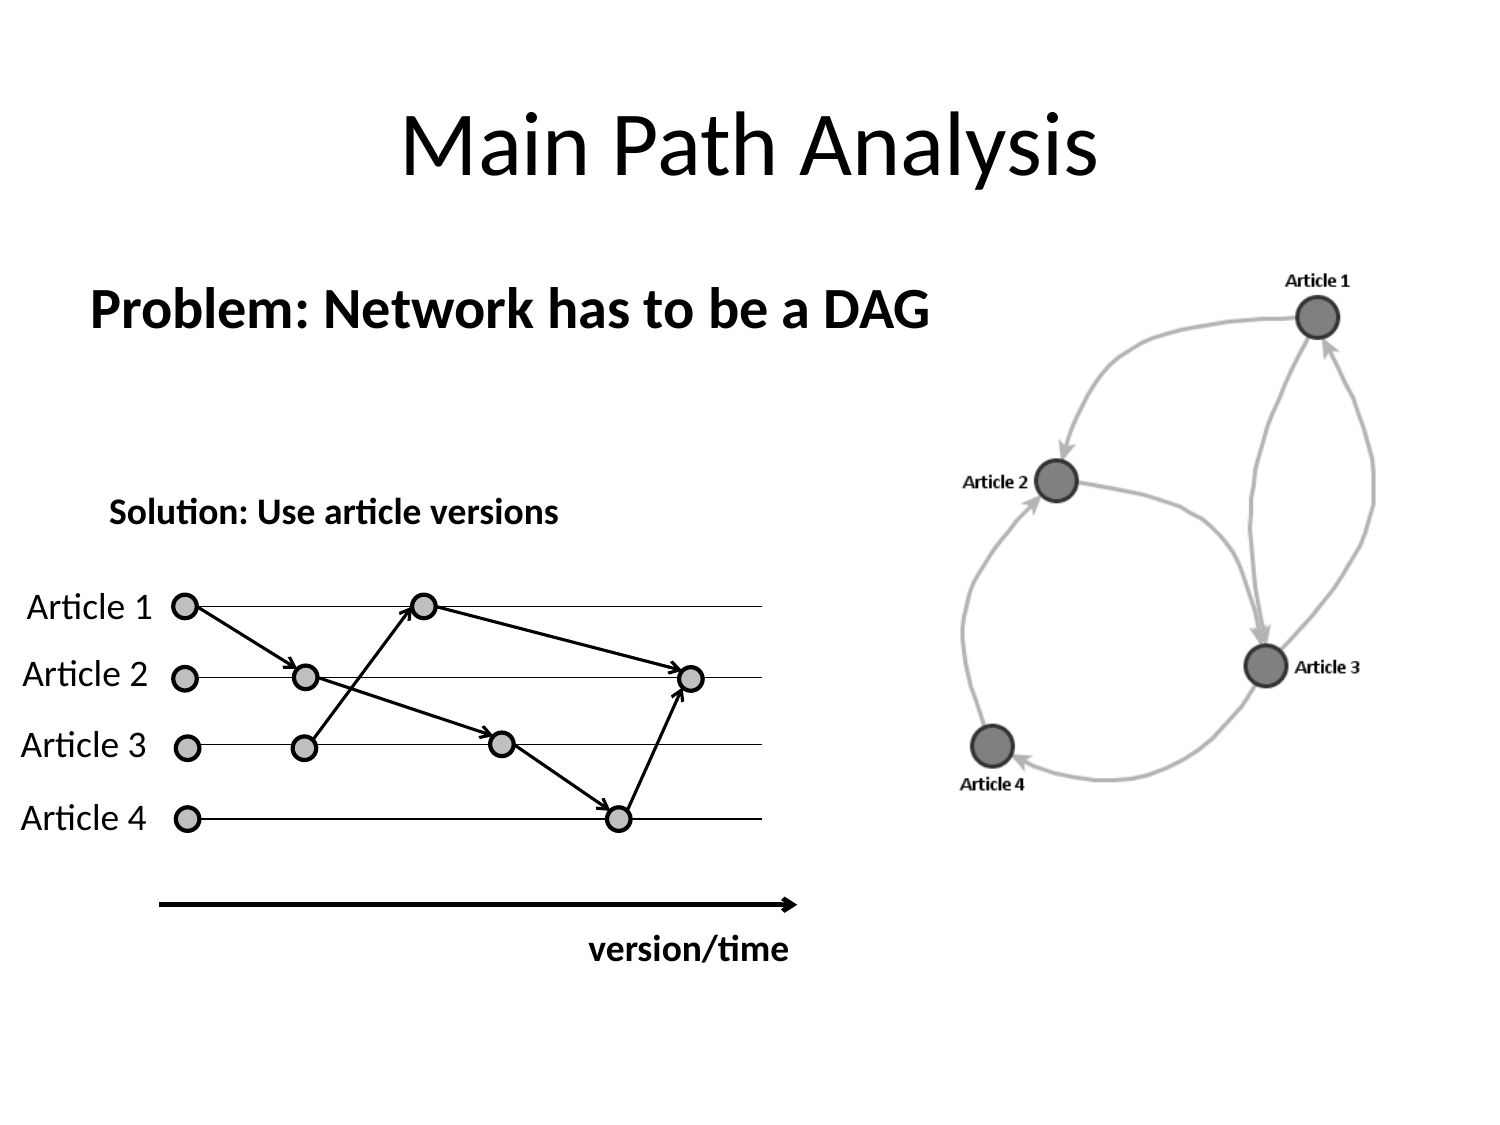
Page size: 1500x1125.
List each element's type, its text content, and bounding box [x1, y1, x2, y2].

text_box Article 1 [11, 574, 168, 634]
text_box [312, 606, 413, 681]
title Main Path Analysis [75, 45, 1425, 233]
text_box [490, 752, 508, 759]
text_box version/time [573, 916, 805, 977]
text_box [686, 685, 704, 693]
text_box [435, 606, 683, 671]
text_box Article 2 [7, 641, 172, 702]
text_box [317, 677, 494, 737]
text_box [173, 805, 202, 833]
text_box [301, 663, 307, 676]
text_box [626, 687, 683, 811]
text_box [418, 615, 430, 621]
picture [943, 253, 1389, 811]
text_box [294, 685, 307, 692]
text_box Article 4 [5, 785, 167, 845]
text_box [291, 734, 307, 743]
list Problem: Network has to be a DAG [75, 262, 1425, 1005]
text_box Article 3 [5, 712, 167, 773]
text_box [172, 664, 198, 693]
text_box [171, 592, 199, 621]
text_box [513, 744, 611, 811]
text_box [497, 730, 516, 743]
text_box [291, 752, 318, 763]
text_box [614, 805, 622, 818]
text_box [687, 665, 705, 676]
text_box [410, 592, 438, 605]
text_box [196, 606, 298, 670]
text_box [608, 828, 630, 833]
text_box [173, 734, 201, 763]
text_box Solution: Use article versions [94, 479, 575, 540]
